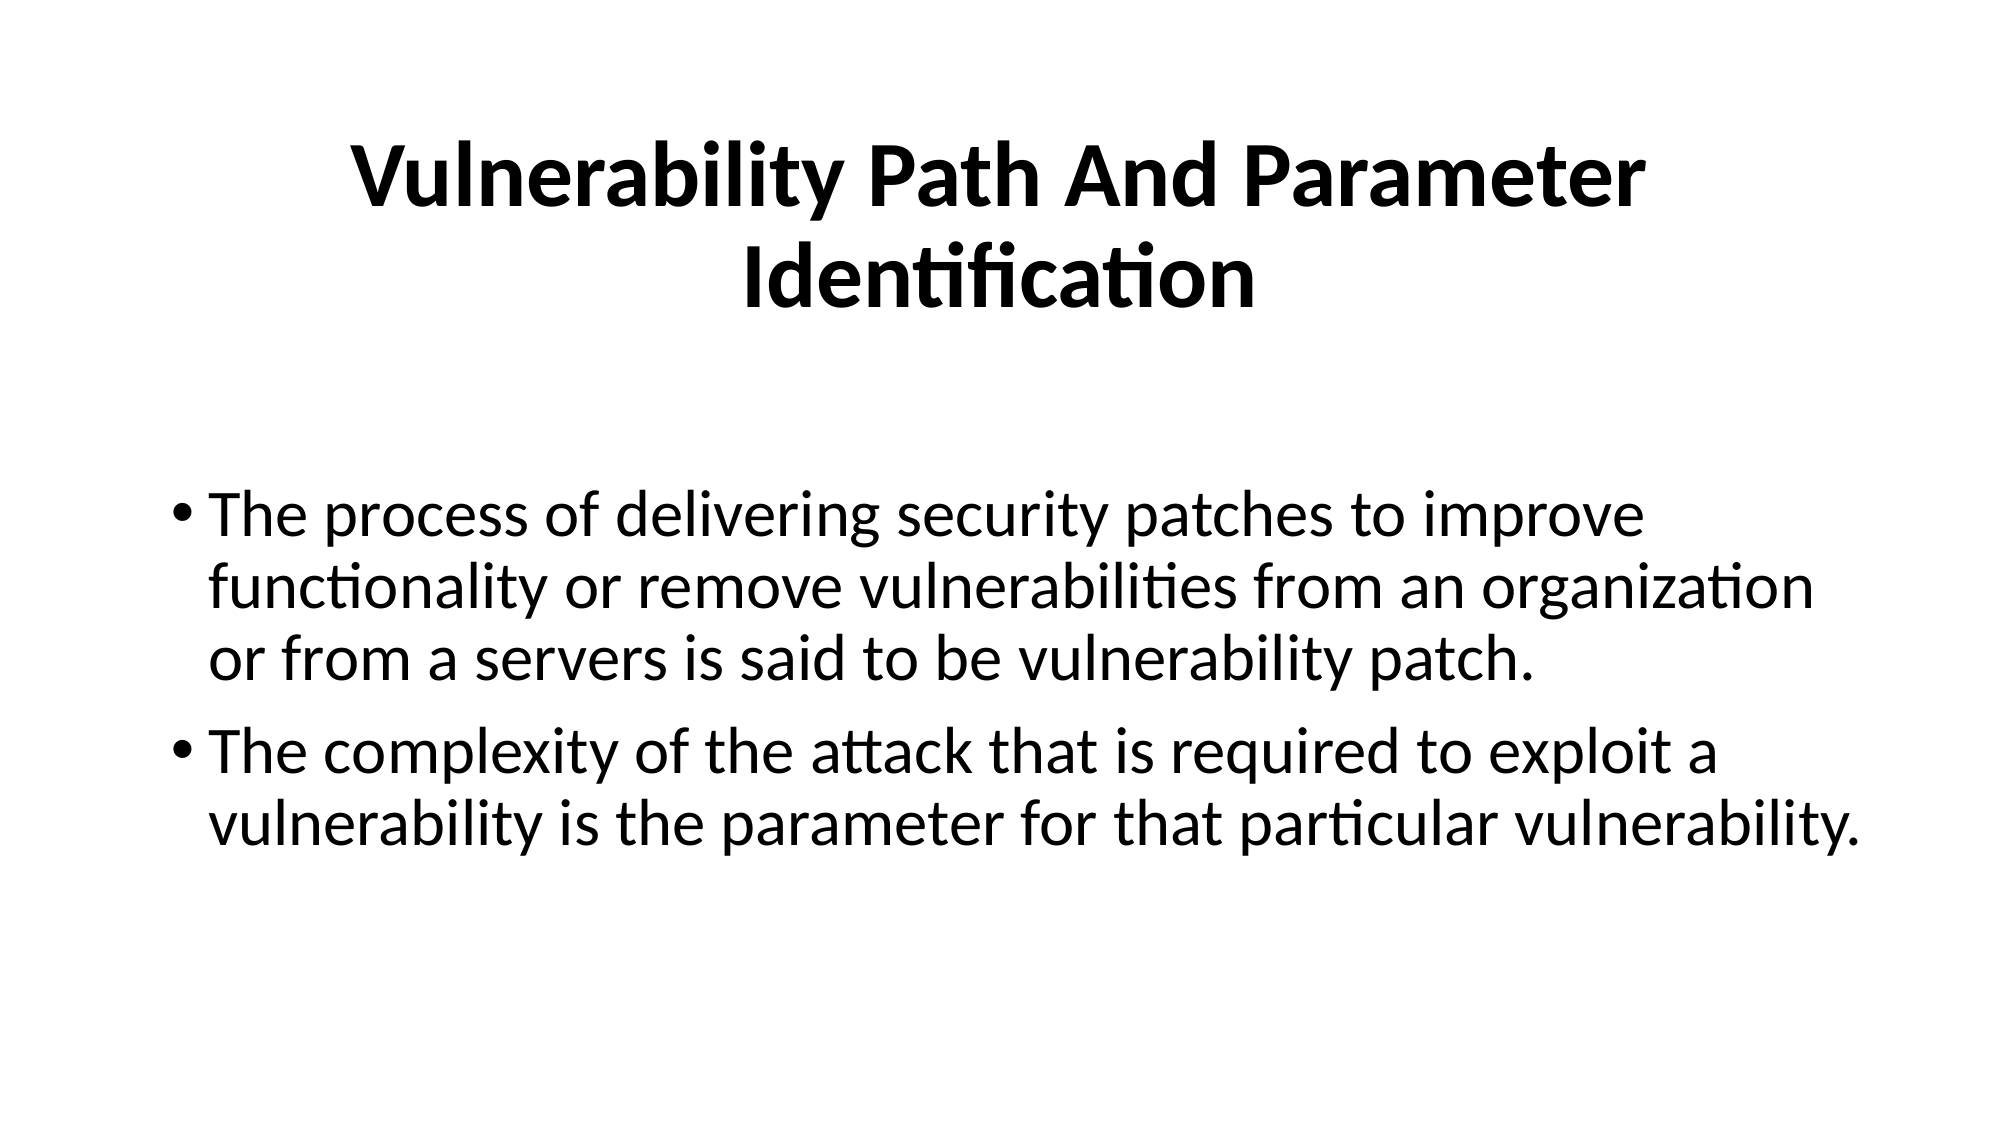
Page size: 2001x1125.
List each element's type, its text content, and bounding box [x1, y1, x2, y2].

title Vulnerability Path And Parameter Identification [137, 118, 1863, 336]
list The process of delivering security patches to improve functionality or remove vulnerabilities from an organization or from a servers is said to be vulnerability patch. The complexity of the attack that is required to exploit a vulnerability is the parameter for that particular vulnerability. [155, 471, 1881, 1000]
